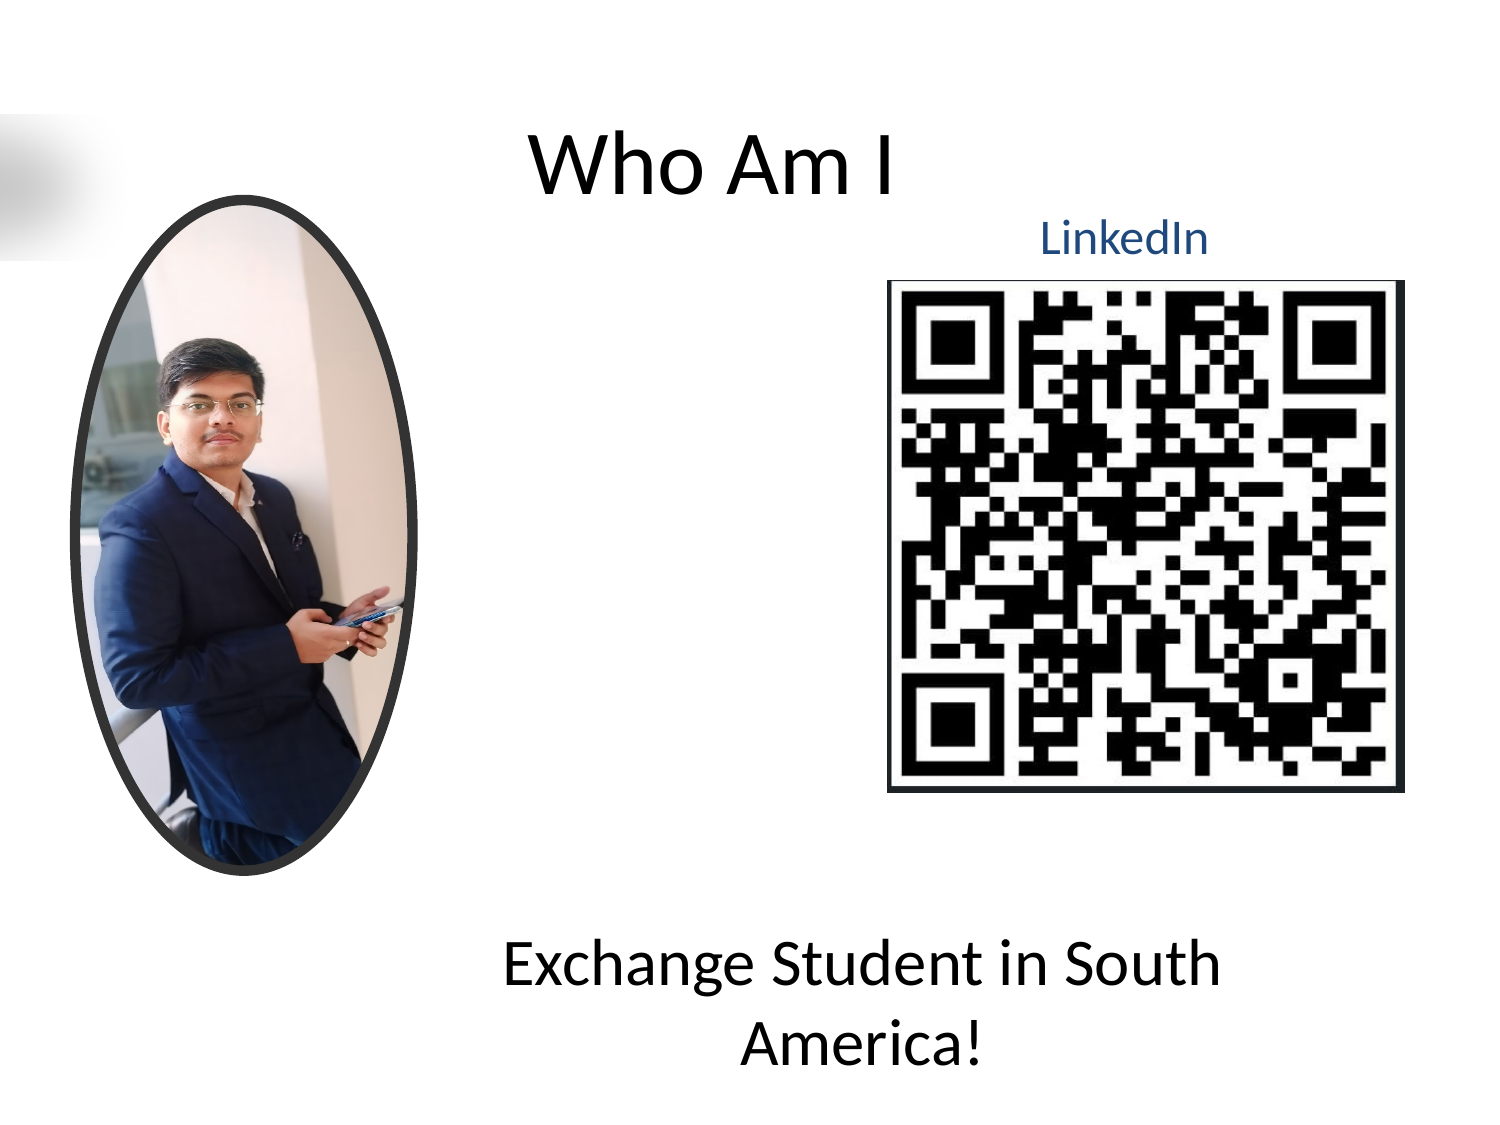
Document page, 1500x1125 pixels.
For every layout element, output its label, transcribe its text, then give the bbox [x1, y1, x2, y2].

subtitle Exchange Student in South America! [387, 911, 1338, 1087]
picture [74, 199, 413, 871]
title Who Am I [75, 37, 1350, 279]
picture [887, 280, 1406, 793]
text_box LinkedIn [1025, 196, 1500, 272]
